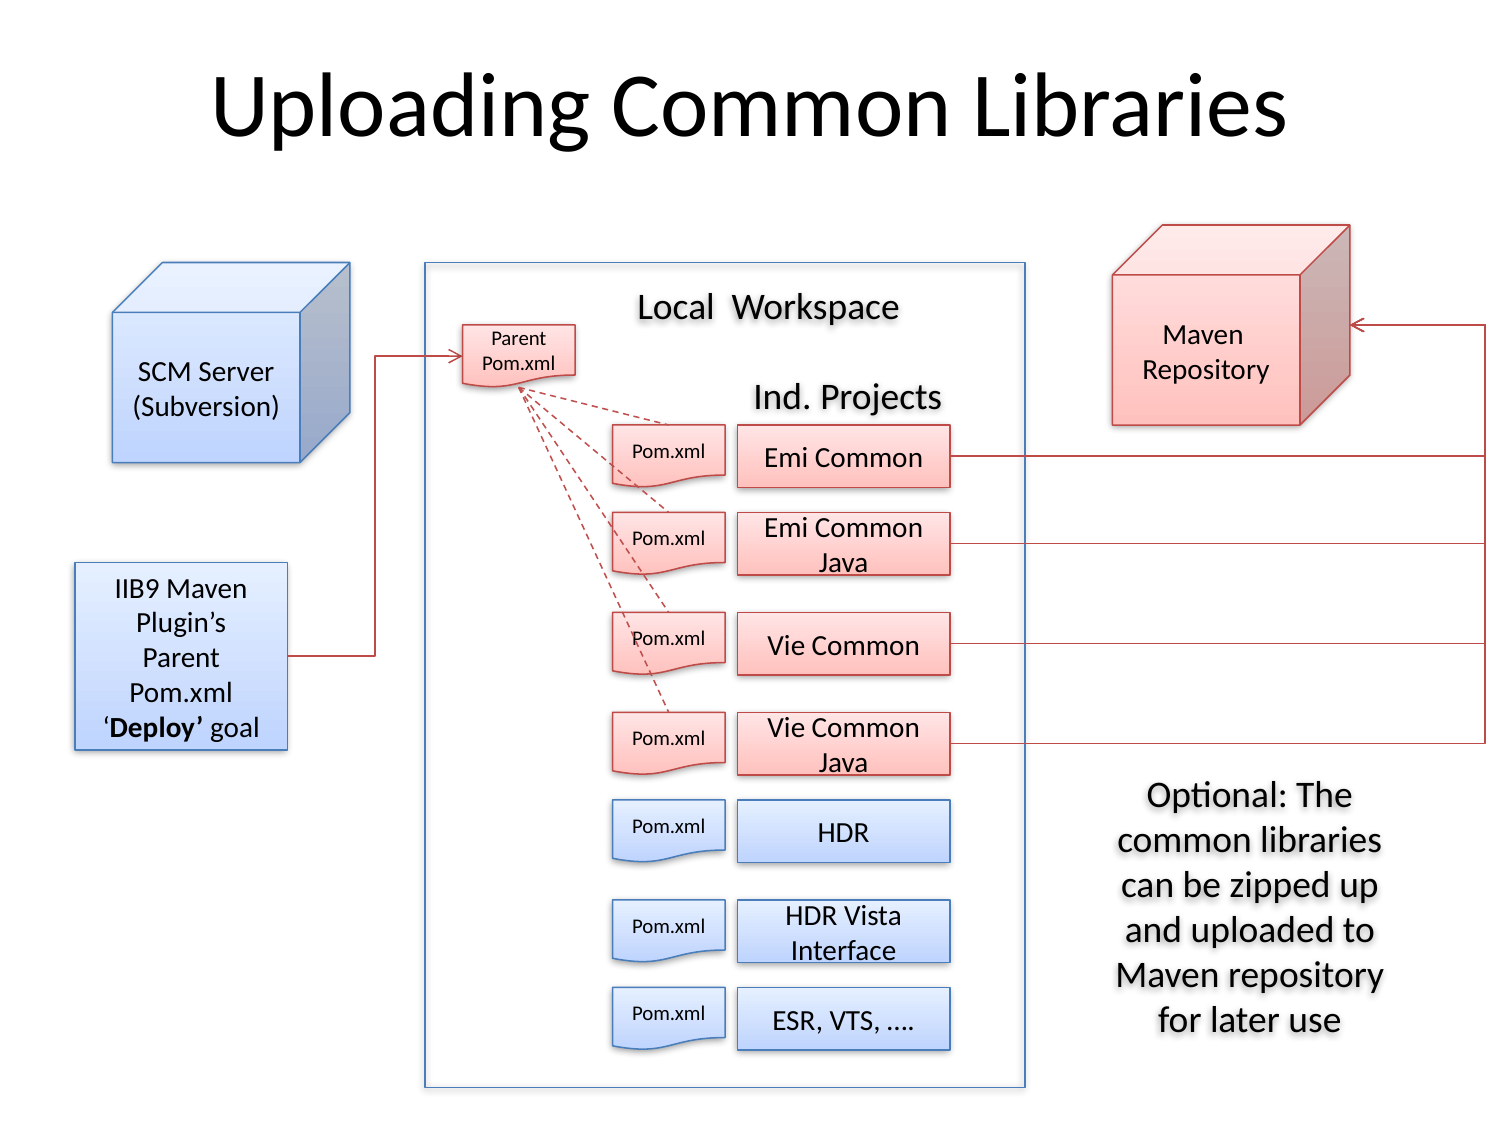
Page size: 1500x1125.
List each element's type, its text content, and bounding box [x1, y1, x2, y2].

text_box Pom.xml [673, 611, 726, 671]
text_box Pom.xml [674, 424, 726, 483]
text_box Pom.xml [611, 899, 726, 963]
text_box Emi Common [737, 432, 943, 488]
text_box Pom.xml [611, 986, 726, 1050]
text_box [424, 262, 1026, 1088]
text_box Optional: The common libraries can be zipped up and uploaded to Maven repository for later use [1074, 762, 1426, 1048]
text_box ESR, VTS, …. [737, 987, 951, 1051]
text_box IIB9 Maven Plugin’s Parent Pom.xml ‘Deploy’ goal [74, 562, 288, 751]
text_box Vie Common Java [737, 712, 951, 776]
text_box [287, 355, 463, 657]
text_box HDR [737, 799, 951, 863]
text_box Ind. Projects [738, 364, 958, 425]
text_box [518, 383, 669, 713]
text_box Pom.xml [611, 799, 726, 863]
text_box Pom.xml [611, 711, 726, 775]
text_box Local Workspace [524, 274, 1013, 335]
text_box Maven Repository [1111, 224, 1351, 426]
text_box Vie Common [737, 612, 944, 676]
text_box Pom.xml [674, 511, 726, 571]
text_box SCM Server (Subversion) [111, 261, 351, 464]
text_box HDR Vista Interface [737, 899, 951, 963]
text_box Emi Common Java [737, 512, 943, 576]
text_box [949, 424, 1207, 744]
text_box Parent Pom.xml [461, 324, 576, 388]
text_box Uploading Common Libraries [99, 37, 1400, 163]
